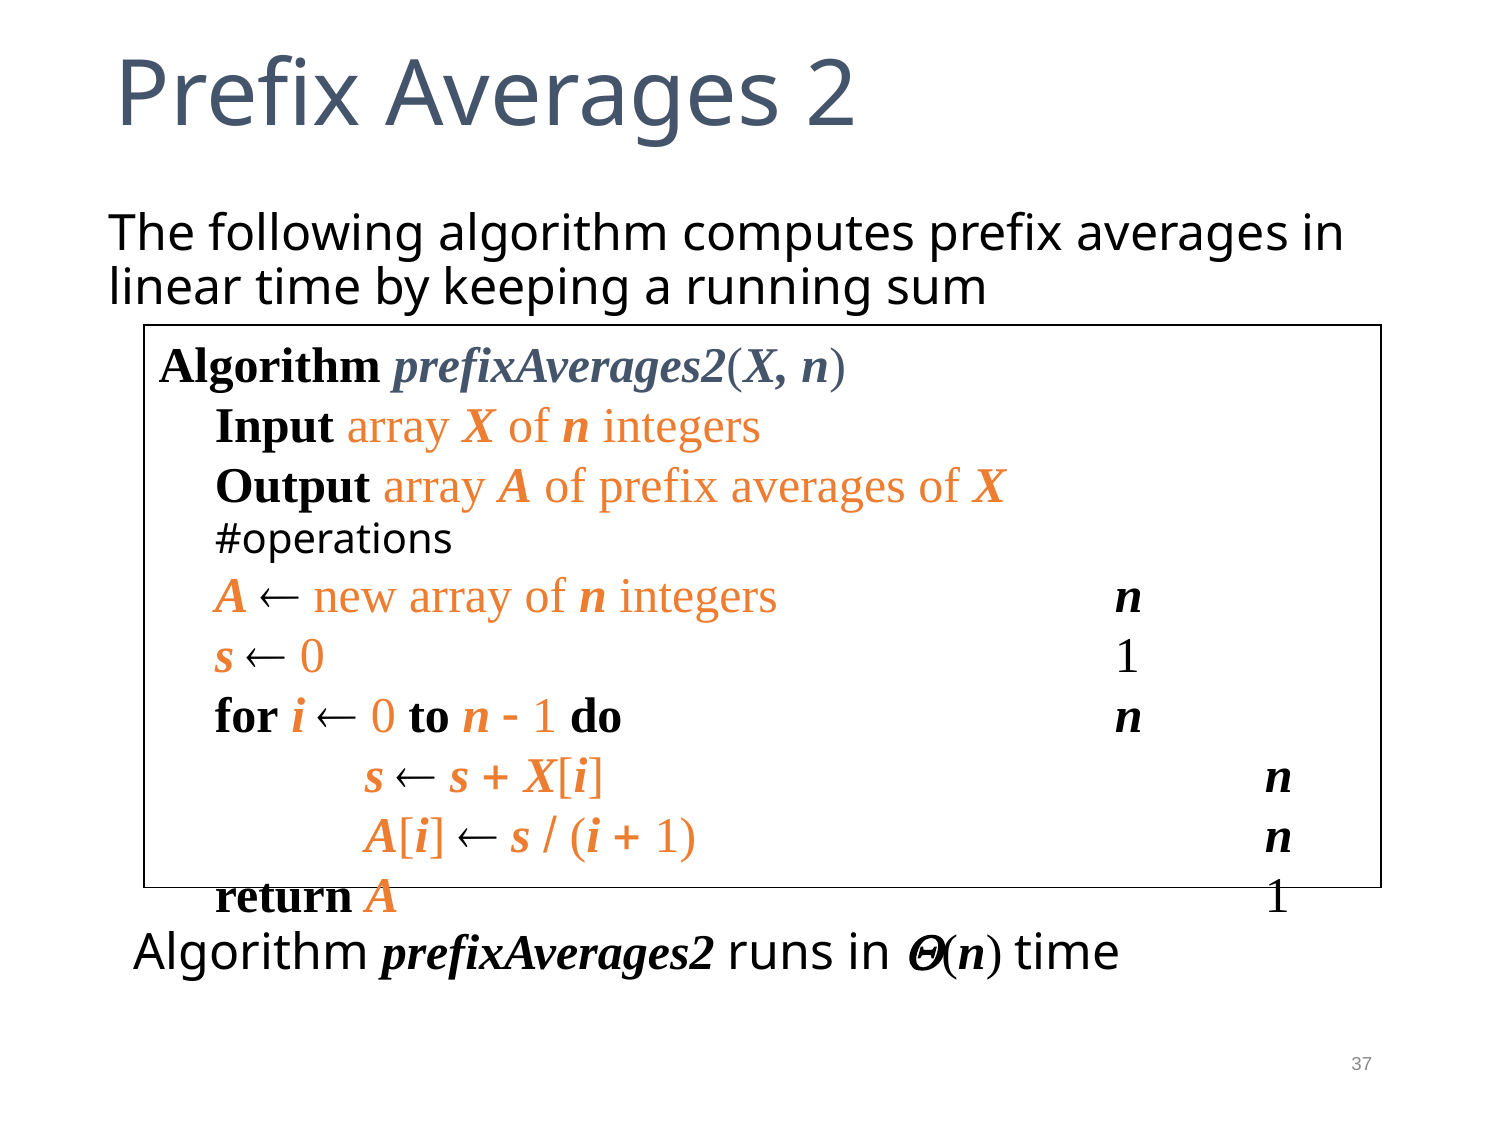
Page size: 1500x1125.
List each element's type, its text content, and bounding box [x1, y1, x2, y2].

text_box The following algorithm computes prefix averages in linear time by keeping a running sum [93, 200, 1382, 325]
slide_number 37 [1074, 1025, 1388, 1100]
text_box Algorithm prefixAverages2 runs in (n) time [118, 918, 1407, 1007]
text_box Prefix Averages 2 [99, 0, 1375, 152]
text_box Algorithm prefixAverages2(X, n) Input array X of n integers Output array A of prefix averages of X #operations A  new array of n integers n s  0 1 for i  0 to n  1 do n s  s + X[i] n A[i]  s / (i + 1) n return A 1 [143, 324, 1382, 888]
